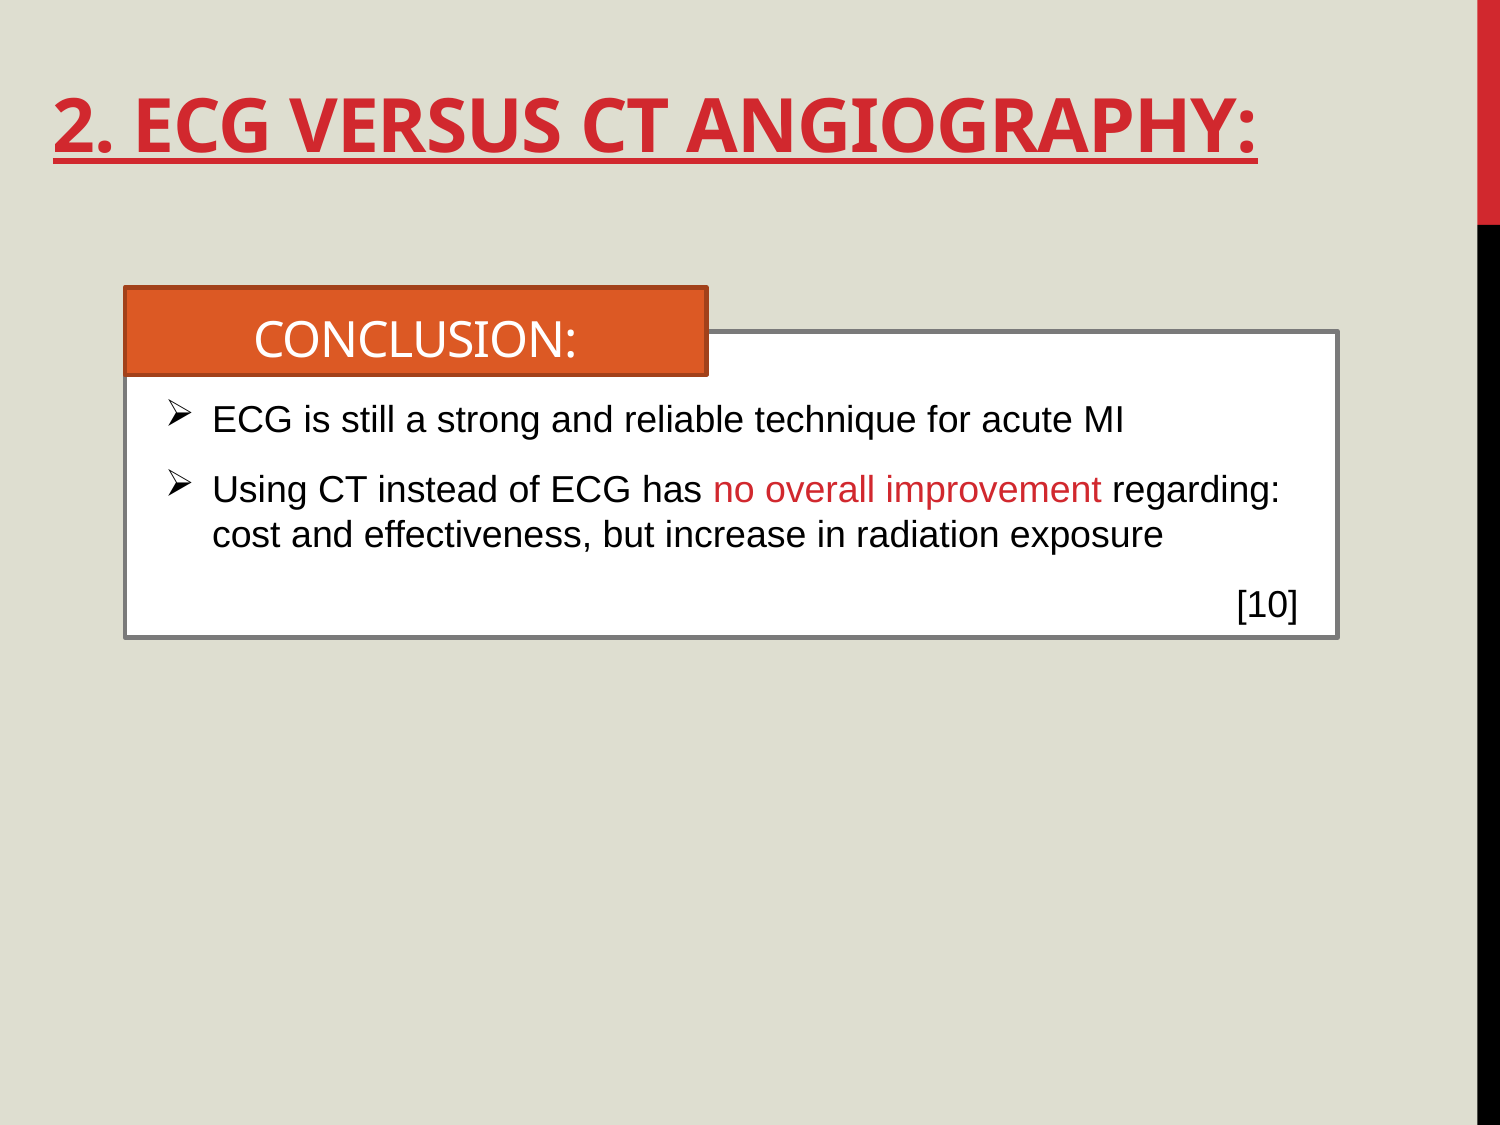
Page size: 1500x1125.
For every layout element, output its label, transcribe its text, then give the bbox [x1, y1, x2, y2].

text_box conclusion: [123, 285, 709, 377]
text_box [123, 329, 1340, 640]
text_box [0, 0, 1480, 1125]
text_box ECG is still a strong and reliable technique for acute MI Using CT instead of ECG has no overall improvement regarding: cost and effectiveness, but increase in radiation exposure [10] [137, 387, 1338, 633]
title 2. Ecg versus ct angiography: [37, 50, 1500, 175]
